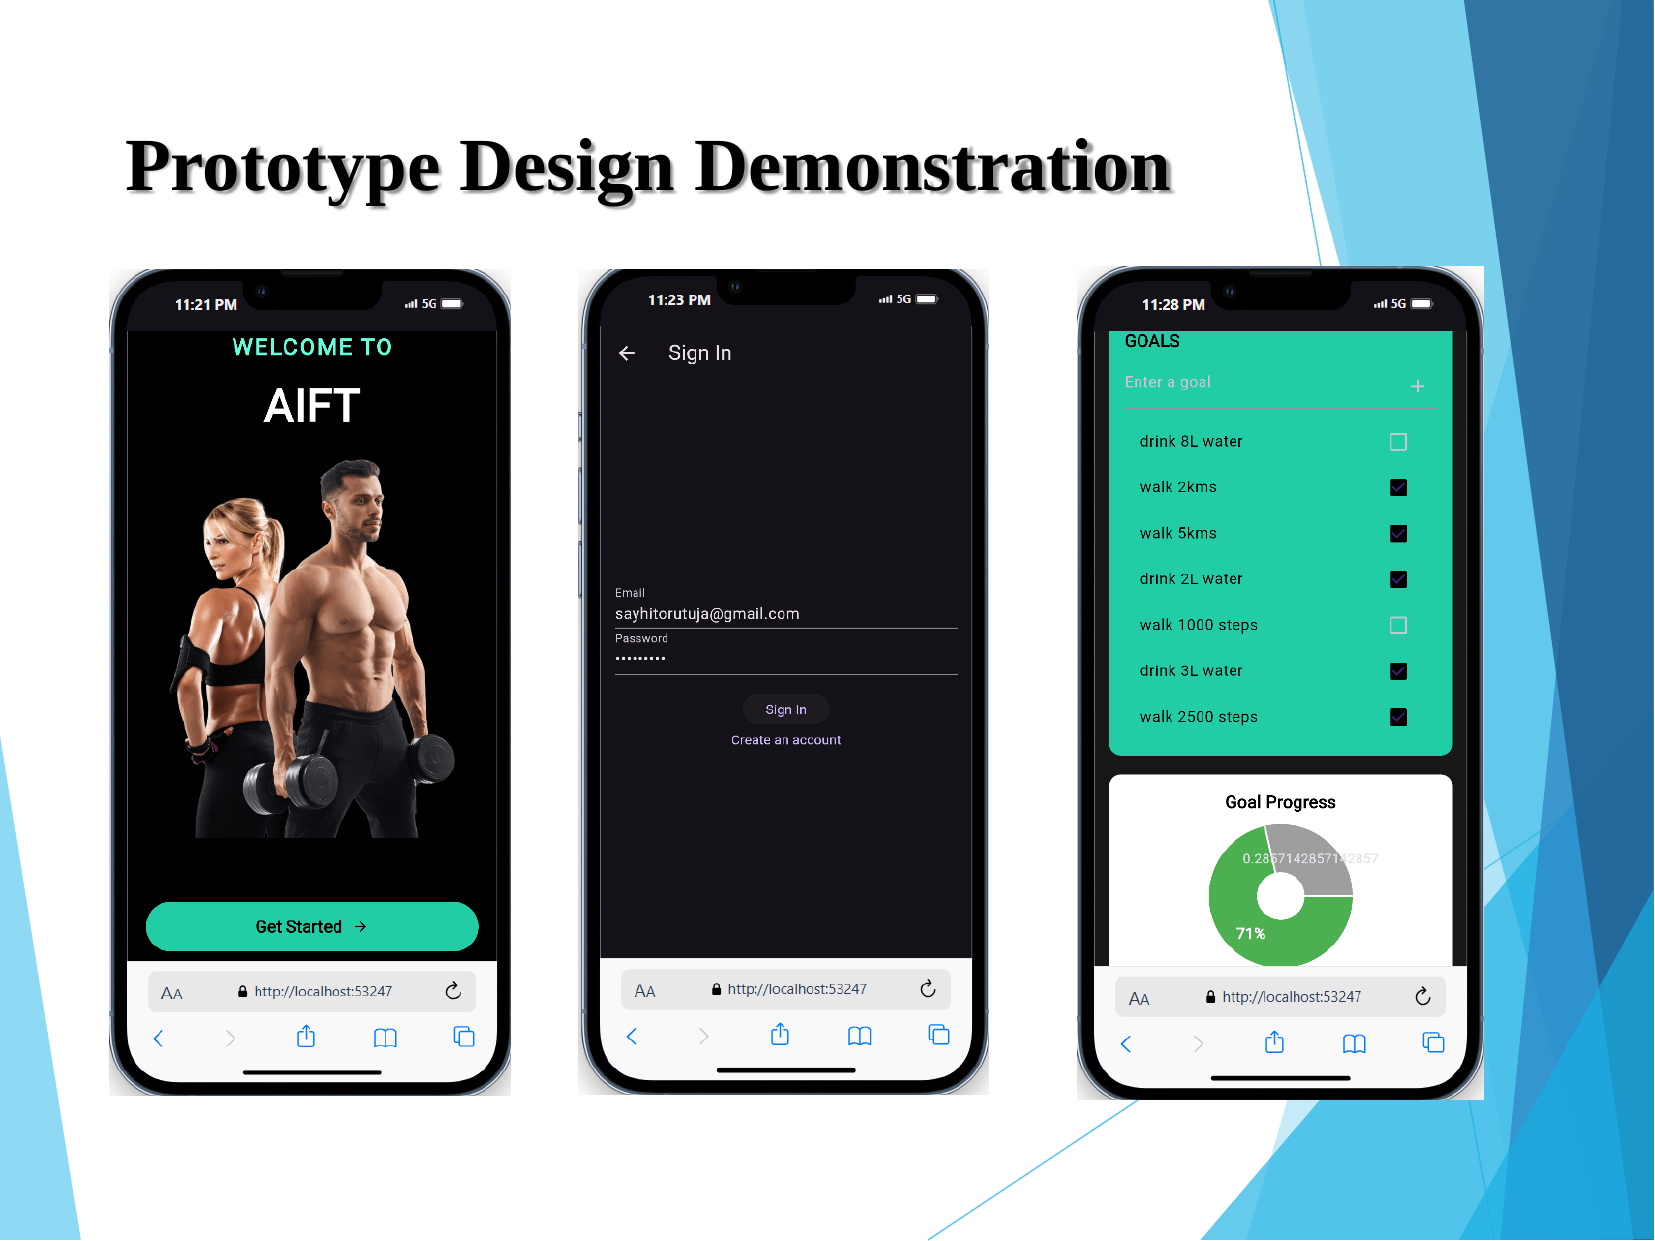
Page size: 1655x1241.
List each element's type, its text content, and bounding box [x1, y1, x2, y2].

picture [108, 269, 511, 1096]
picture [1076, 266, 1484, 1100]
title Prototype Design Demonstration [80, 102, 1335, 323]
picture [126, 138, 1177, 213]
picture [578, 269, 989, 1095]
